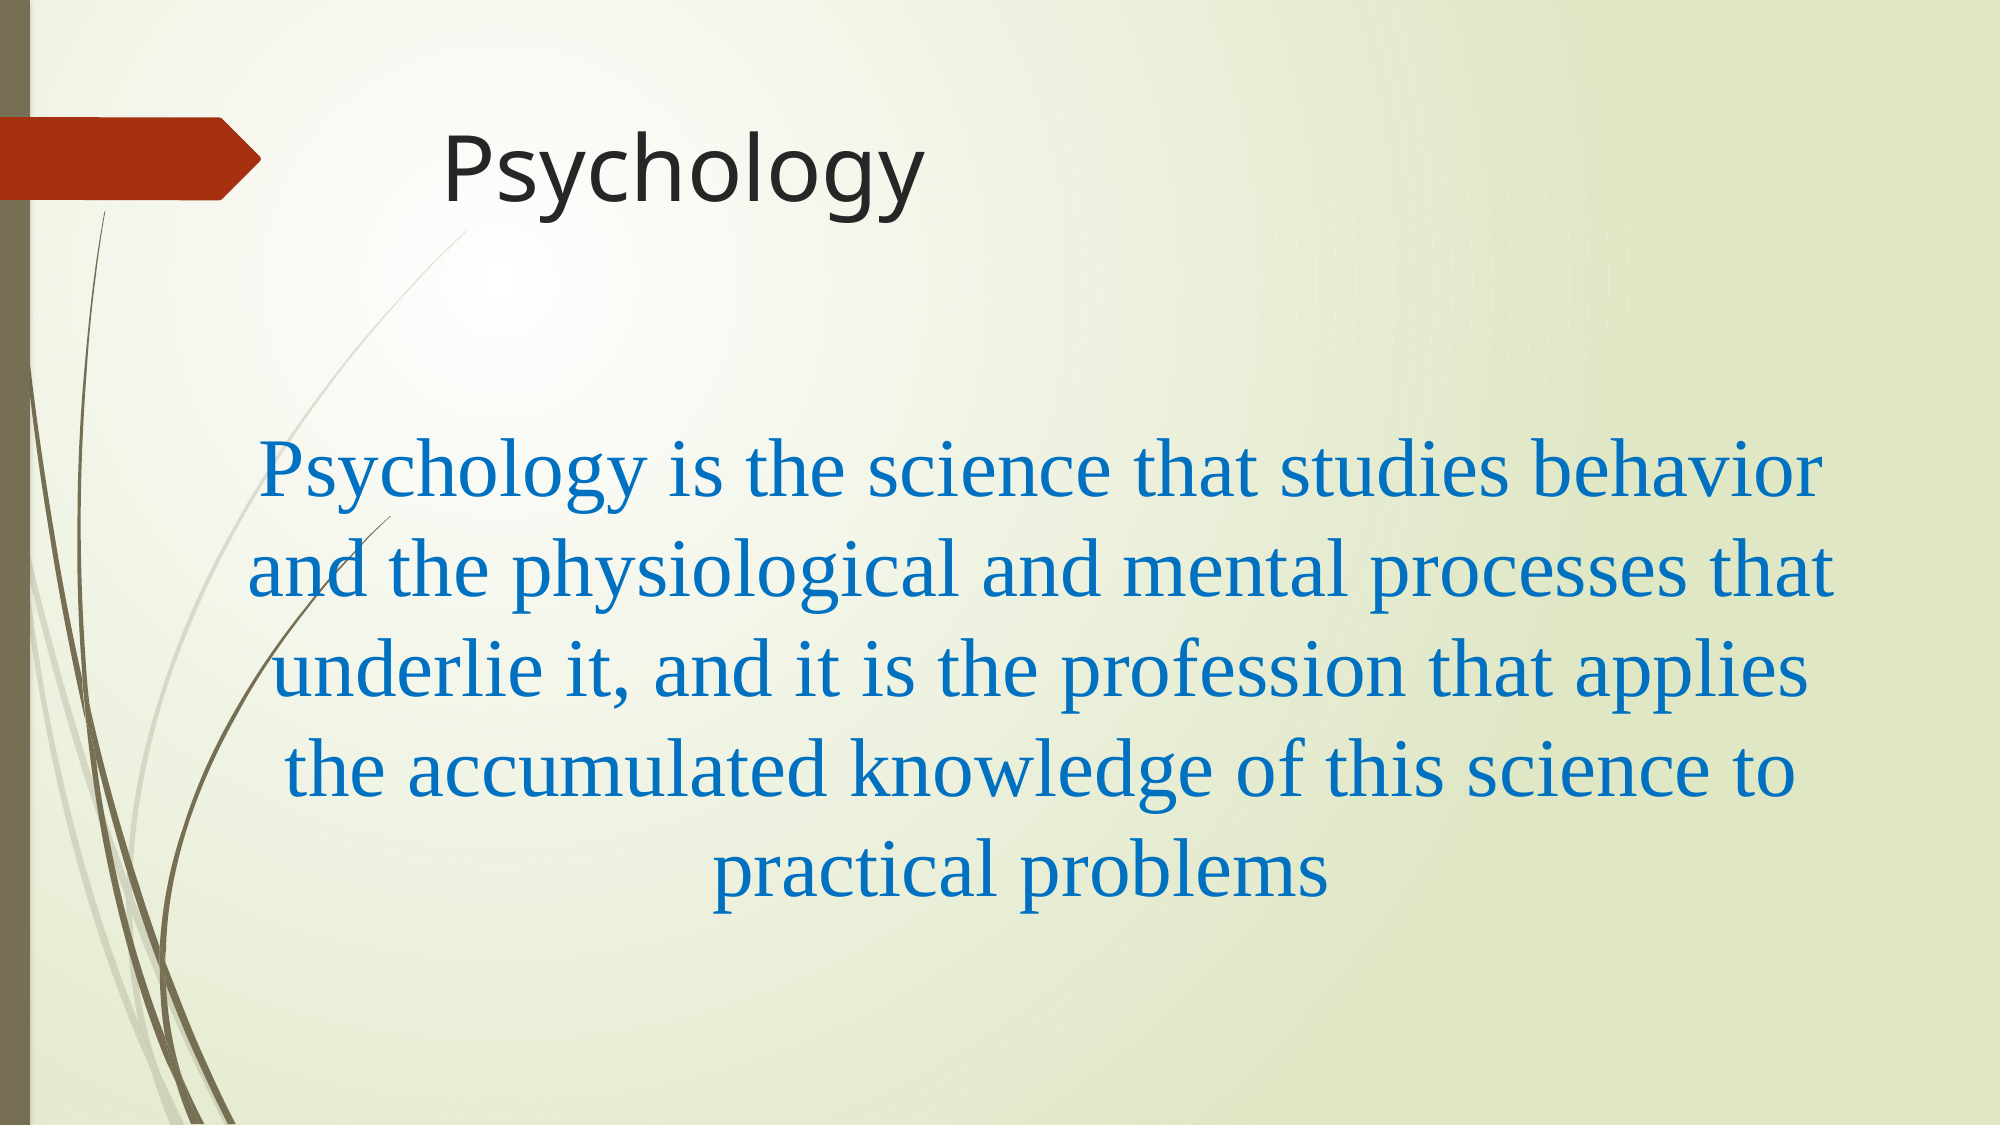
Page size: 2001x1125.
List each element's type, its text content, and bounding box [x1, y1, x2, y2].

title Psychology [425, 102, 1888, 313]
list Psychology is the science that studies behavior and the physiological and mental processes that underlie it, and it is the profession that applies the accumulated knowledge of this science to practical problems [0, 299, 1873, 960]
